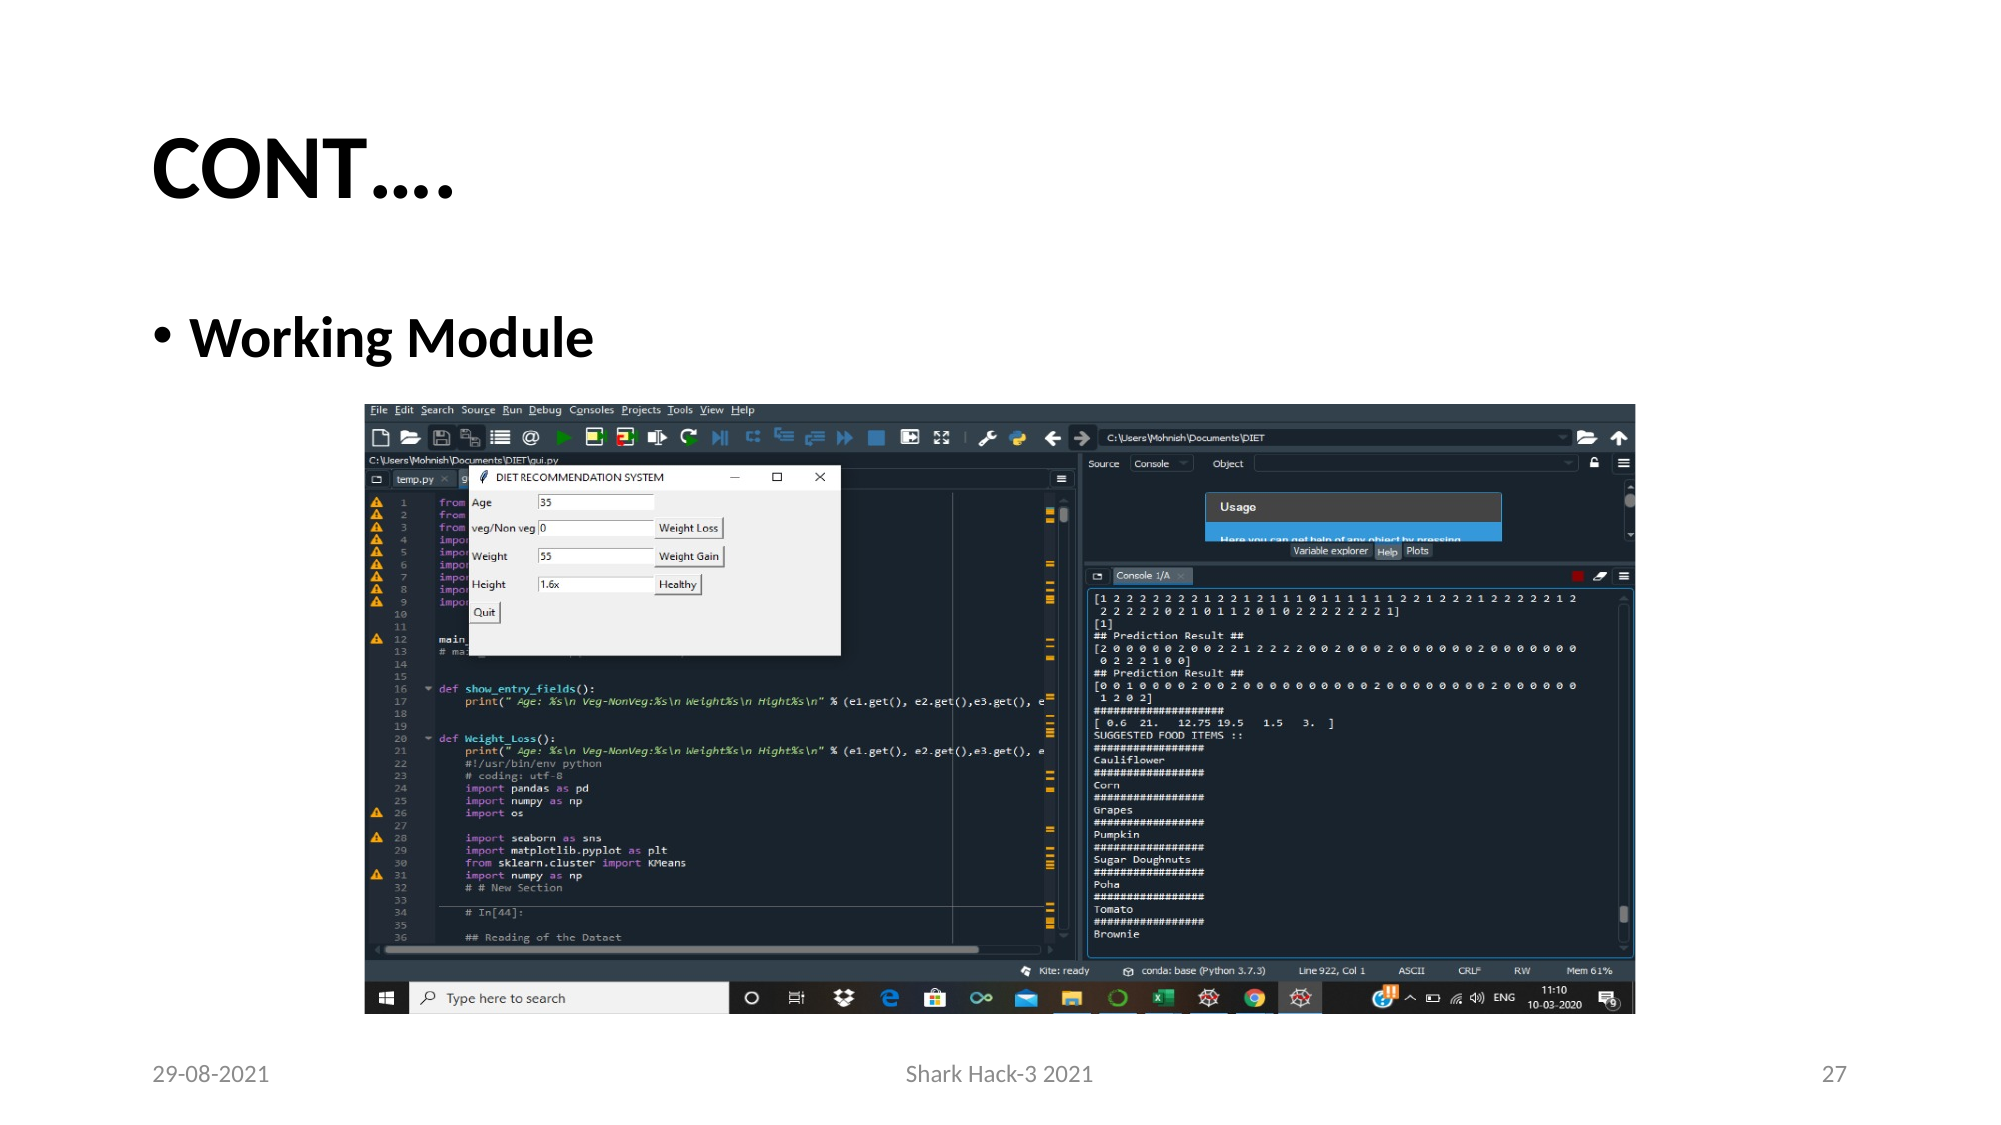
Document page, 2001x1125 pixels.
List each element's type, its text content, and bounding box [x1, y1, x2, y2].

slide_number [137, 1042, 588, 1103]
list Working Module [137, 299, 1863, 1014]
picture [364, 404, 1636, 1014]
footer Shark Hack-3 2021 [662, 1042, 1338, 1103]
title Cont…. [137, 59, 1863, 278]
slide_number 27 [1412, 1042, 1863, 1103]
